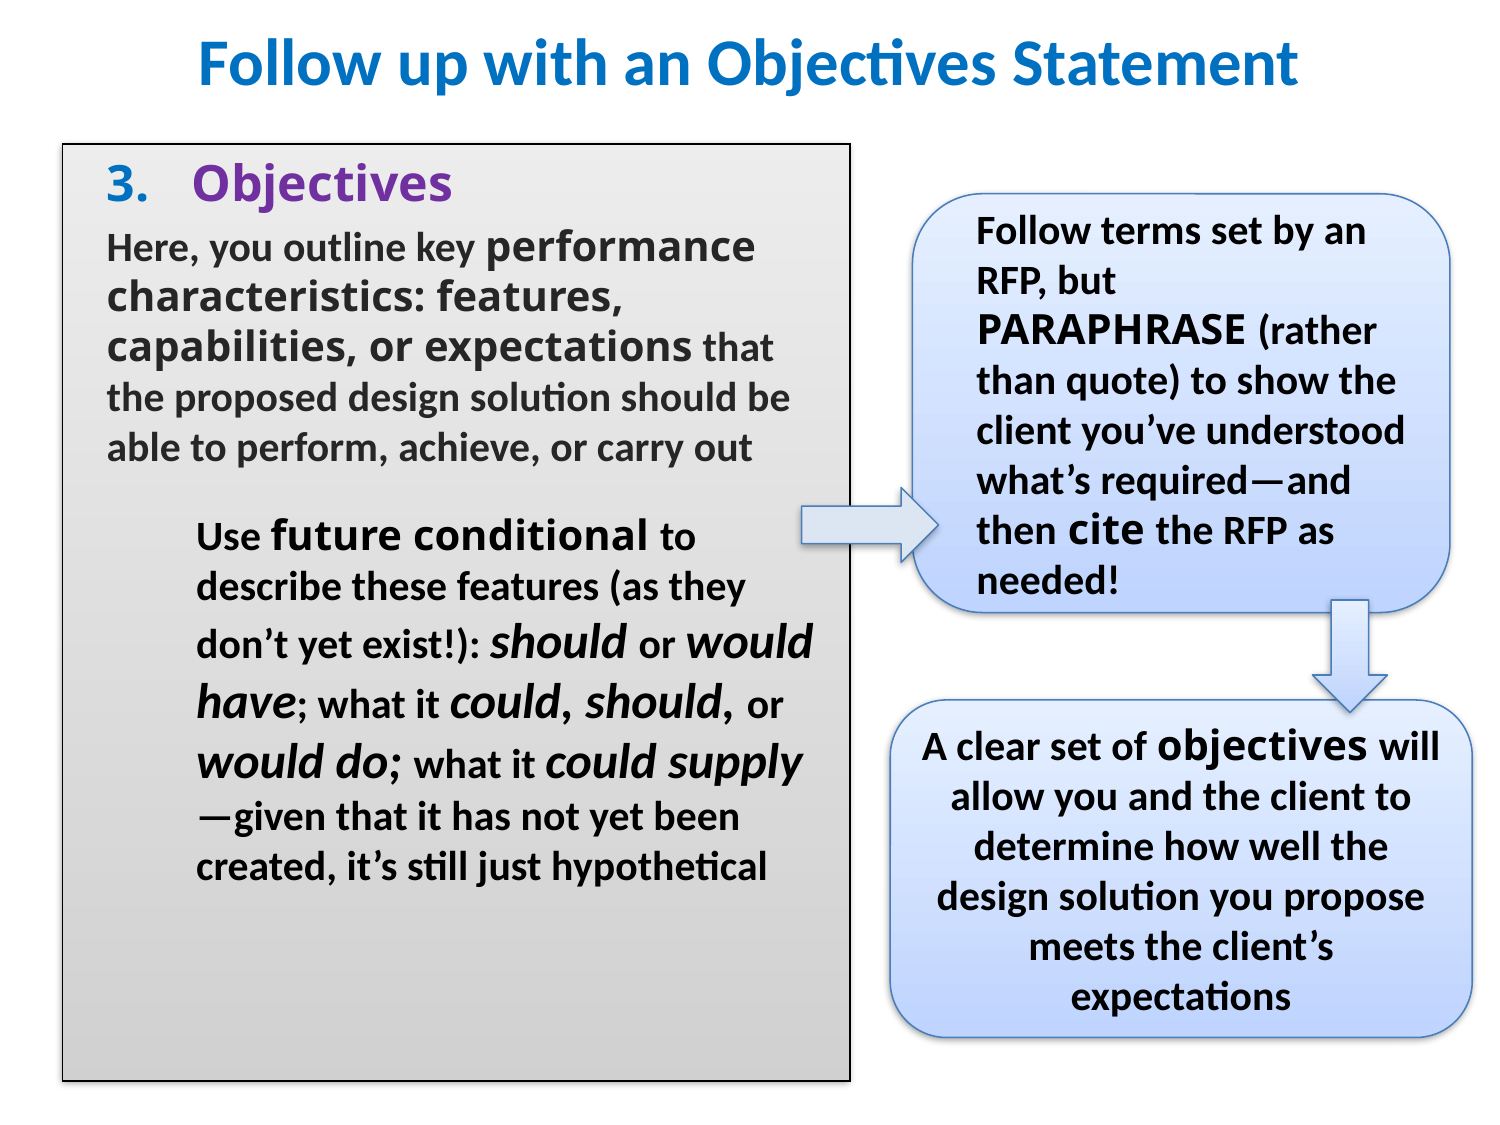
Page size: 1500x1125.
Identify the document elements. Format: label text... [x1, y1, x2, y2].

text_box [800, 486, 940, 564]
text_box A clear set of objectives will allow you and the client to determine how well the design solution you propose meets the client’s expectations [889, 699, 1474, 1039]
text_box Follow terms set by an RFP, but PARAPHRASE (rather than quote) to show the client you’ve understood what’s required—and then cite the RFP as needed! [911, 192, 1451, 614]
title Follow up with an Objectives Statement [0, 0, 1500, 118]
text_box [1311, 599, 1389, 714]
list Objectives Here, you outline key performance characteristics: features, capabilities, or expectations that the proposed design solution should be able to perform, achieve, or carry out Use future conditional to describe these features (as they don’t yet exist!): should or would have; what it could, should, or would do; what it could supply—given that it has not yet been created, it’s still just hypothetical [62, 143, 851, 1082]
